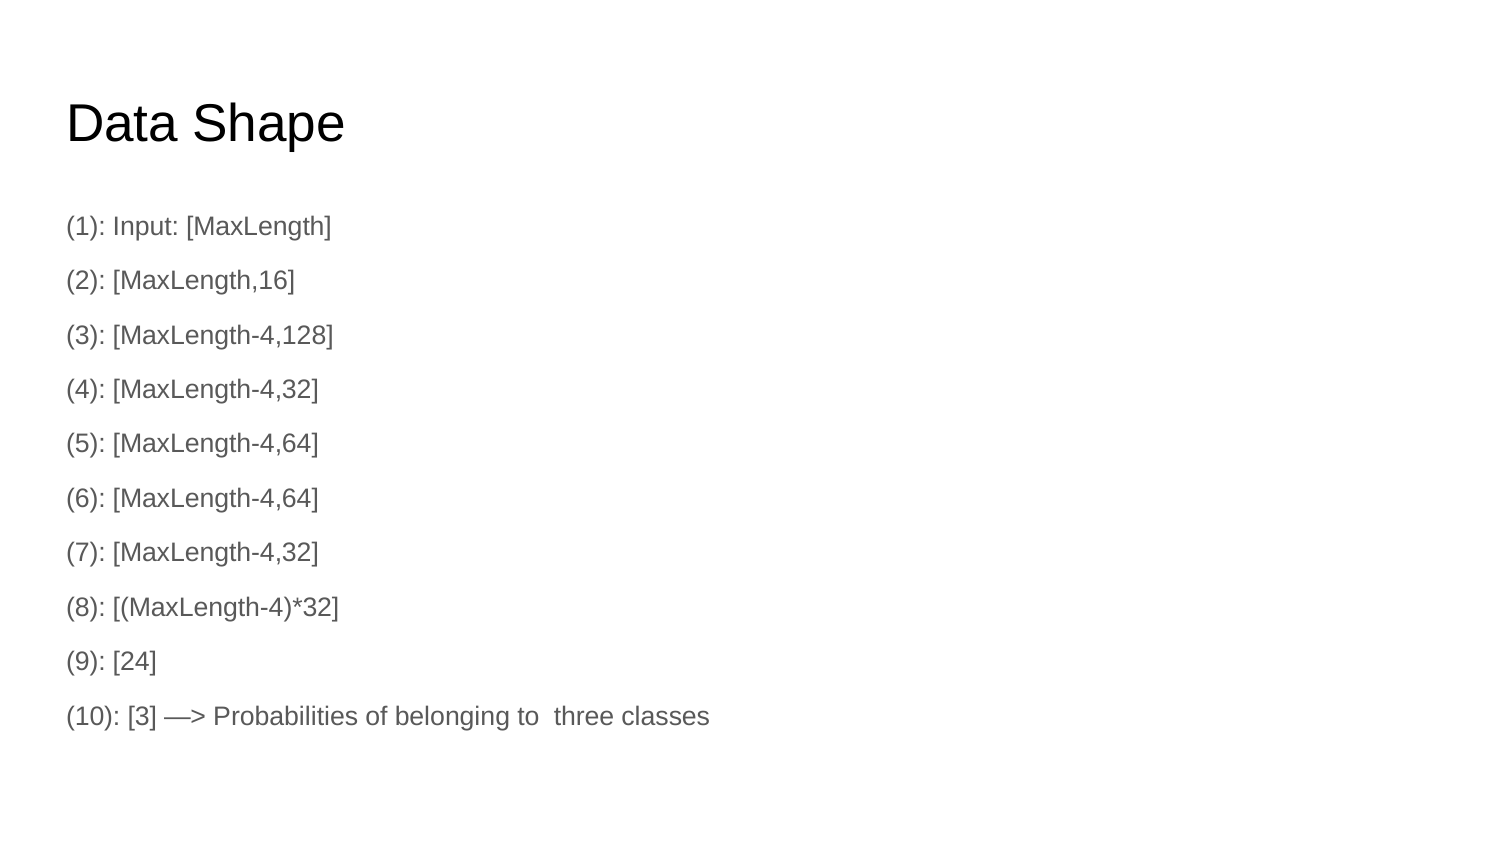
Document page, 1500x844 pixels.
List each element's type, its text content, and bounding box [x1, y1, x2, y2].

list (1): Input: [MaxLength] (2): [MaxLength,16] (3): [MaxLength-4,128] (4): [MaxLength-4,32] (5): [MaxLength-4,64] (6): [MaxLength-4,64] (7): [MaxLength-4,32] (8): [(MaxLength-4)*32] (9): [24] (10): [3] —> Probabilities of belonging to three classes [51, 189, 1449, 750]
title Data Shape [51, 72, 1449, 167]
